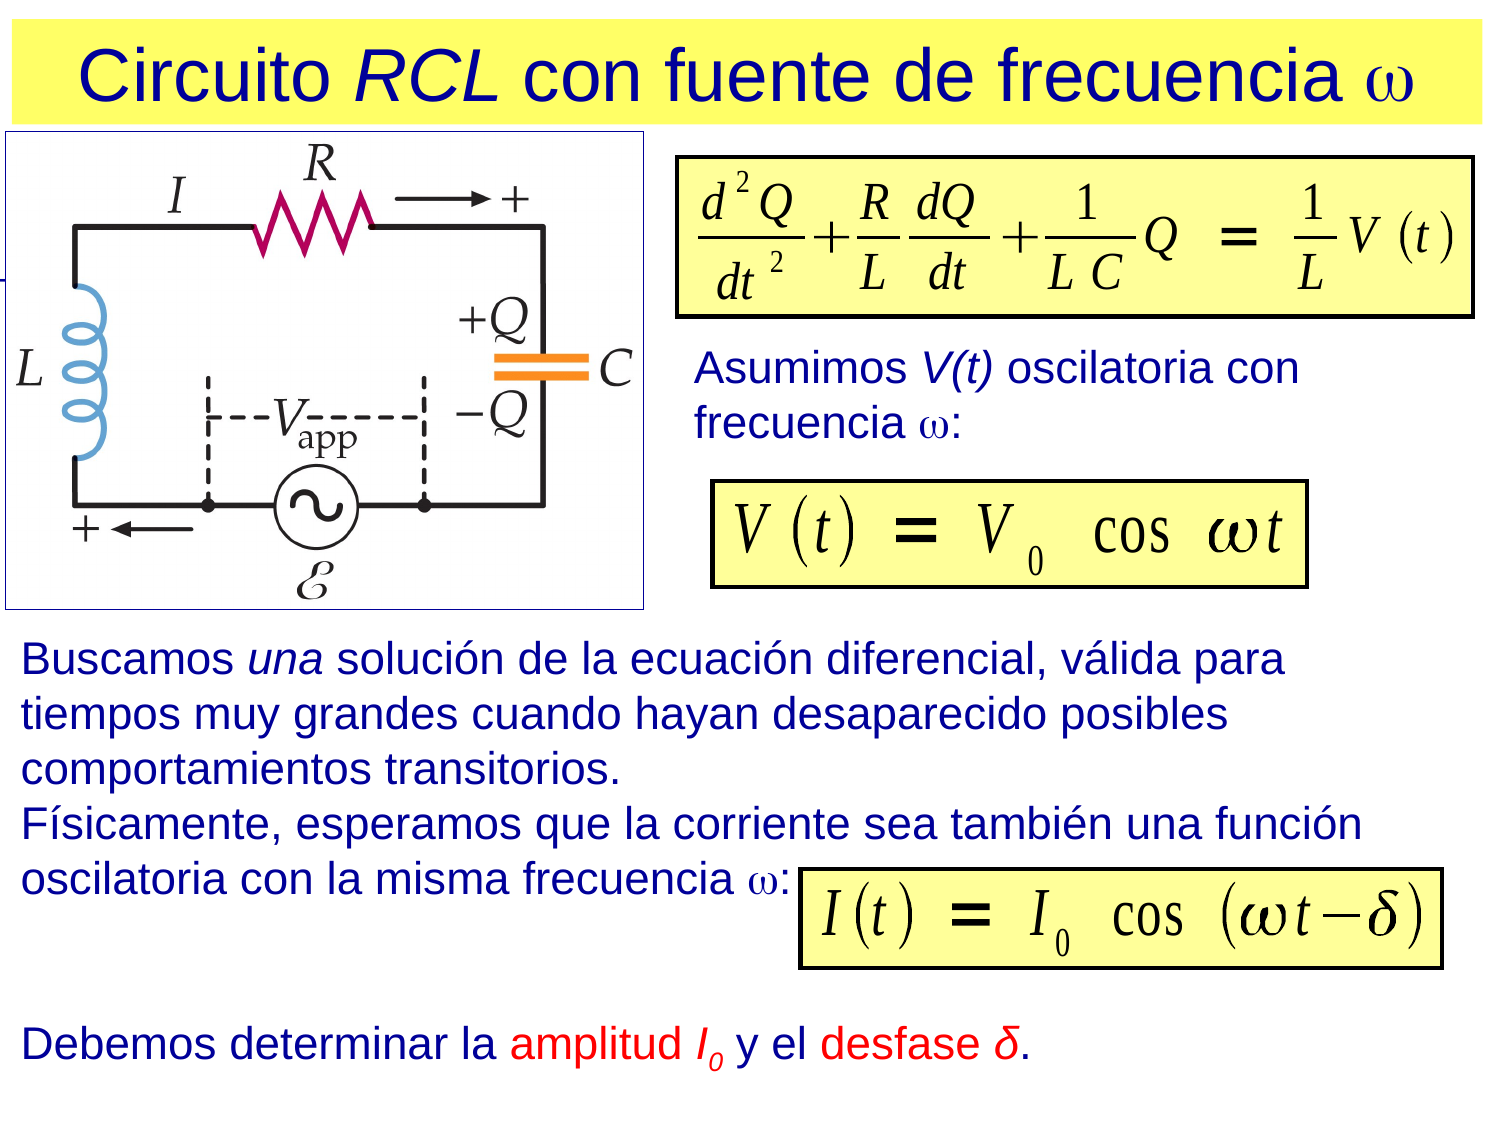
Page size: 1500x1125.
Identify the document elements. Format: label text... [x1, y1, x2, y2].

picture [5, 131, 644, 611]
text_box Circuito RCL con fuente de frecuencia  [11, 19, 1483, 125]
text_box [802, 870, 1441, 967]
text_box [714, 482, 1306, 586]
text_box Buscamos una solución de la ecuación diferencial, válida para tiempos muy grandes cuando hayan desaparecido posibles comportamientos transitorios. Físicamente, esperamos que la corriente sea también una función oscilatoria con la misma frecuencia : Debemos determinar la amplitud I0 y el desfase δ. [5, 621, 1471, 1084]
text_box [678, 158, 1471, 315]
text_box Asumimos V(t) oscilatoria con frecuencia : [679, 329, 1388, 455]
